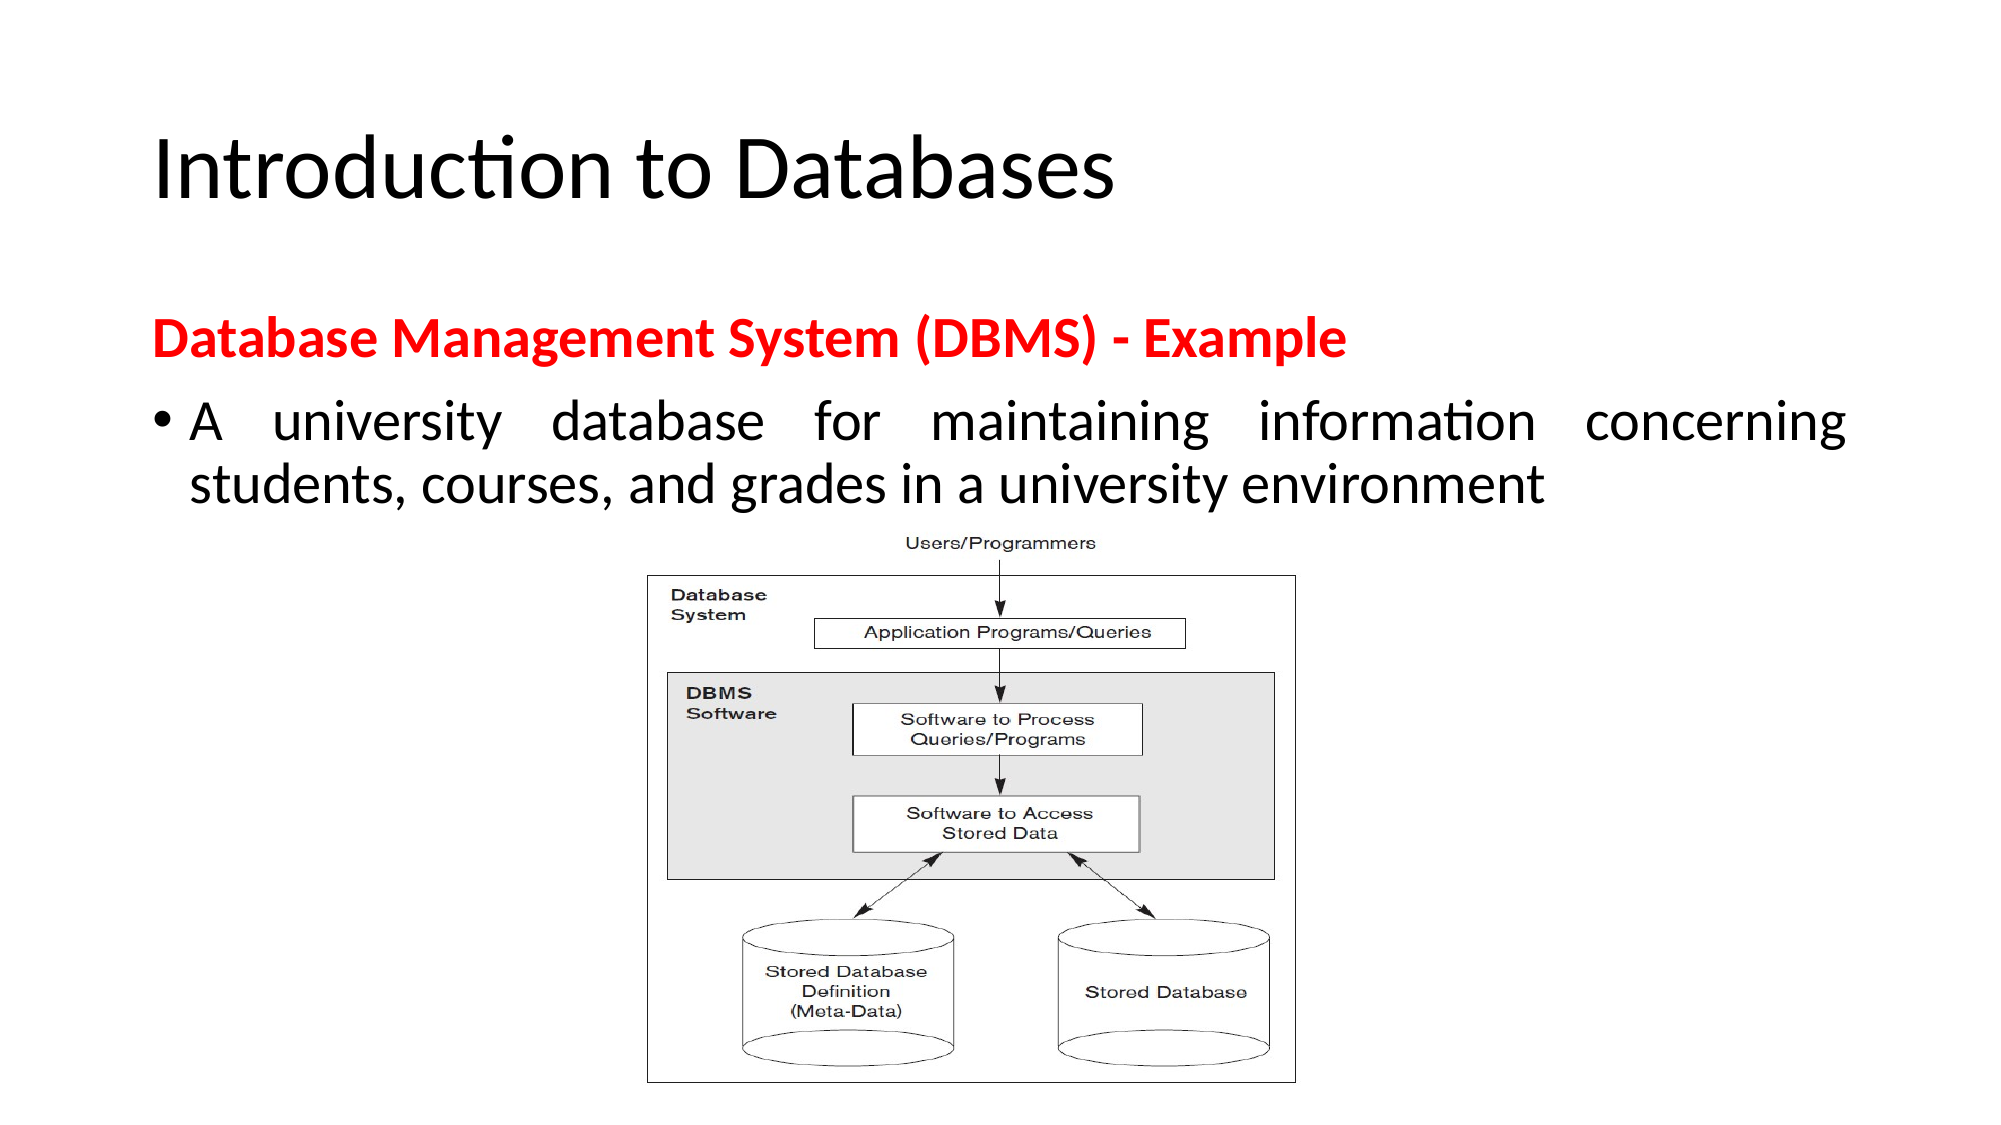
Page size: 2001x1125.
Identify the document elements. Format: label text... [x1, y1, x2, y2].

title Introduction to Databases [137, 59, 1863, 278]
list Database Management System (DBMS) - Example A university database for maintaining information concerning students, courses, and grades in a university environment [137, 299, 1863, 1014]
picture [574, 520, 1332, 1089]
